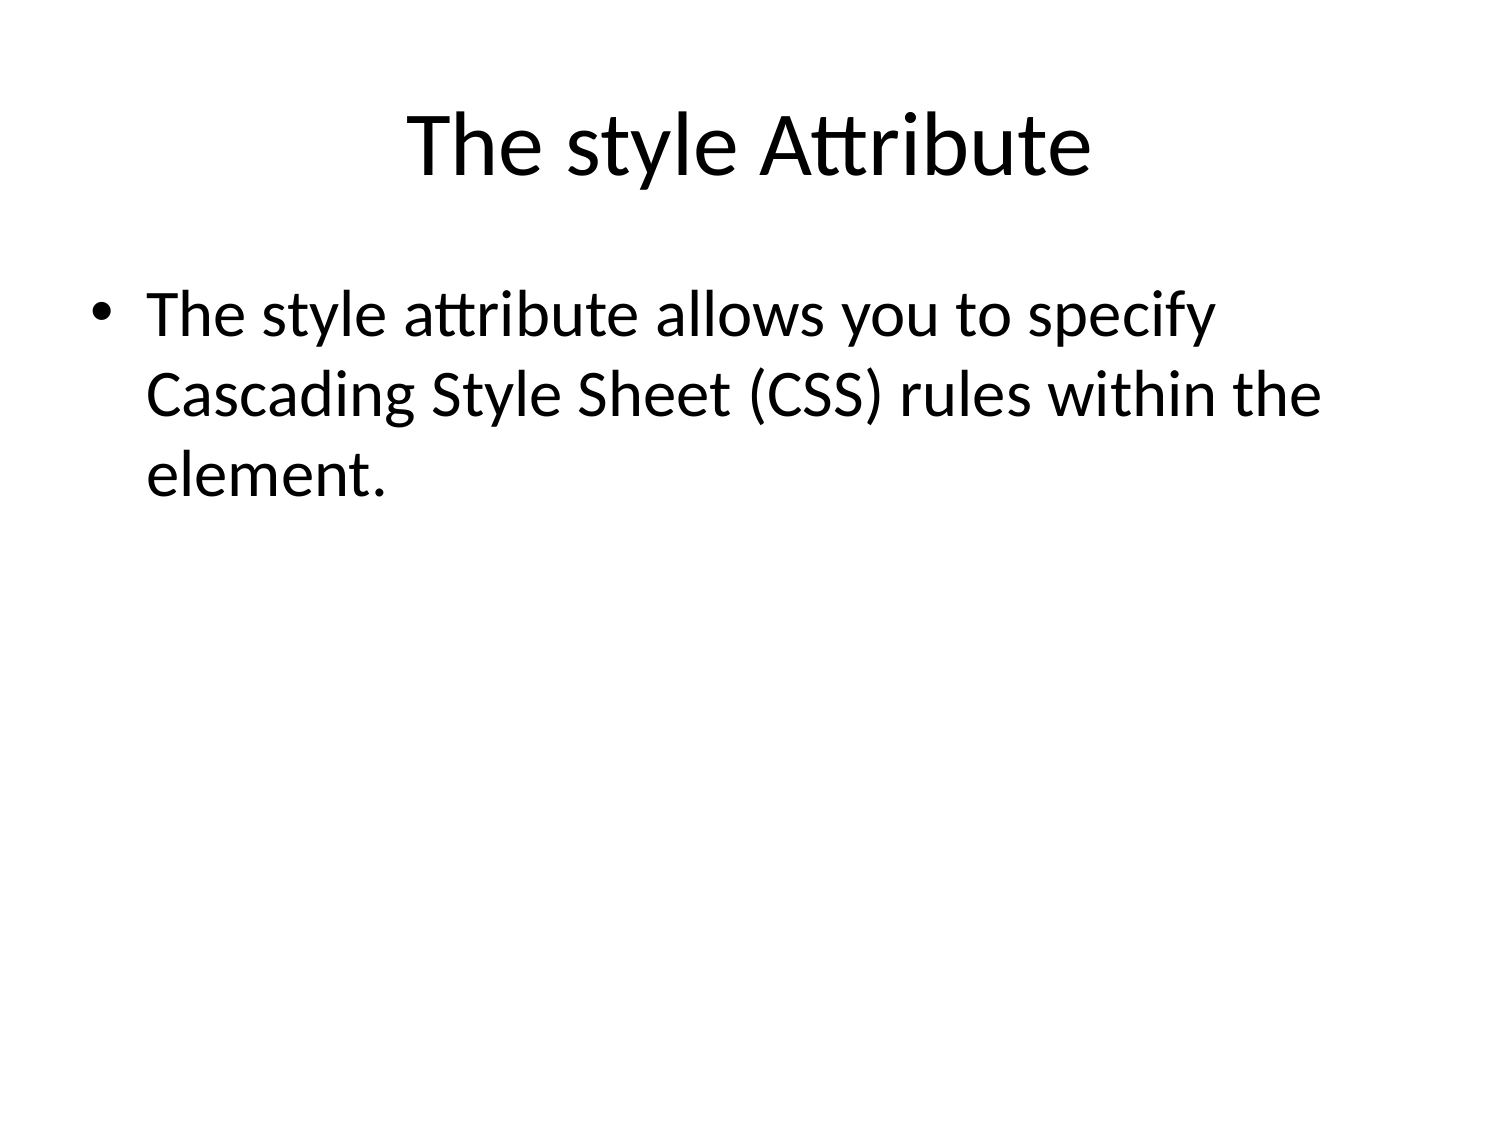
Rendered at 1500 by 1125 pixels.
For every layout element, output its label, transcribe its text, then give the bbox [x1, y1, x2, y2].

list The style attribute allows you to specify Cascading Style Sheet (CSS) rules within the element. [75, 262, 1425, 1005]
title The style Attribute [75, 45, 1425, 233]
